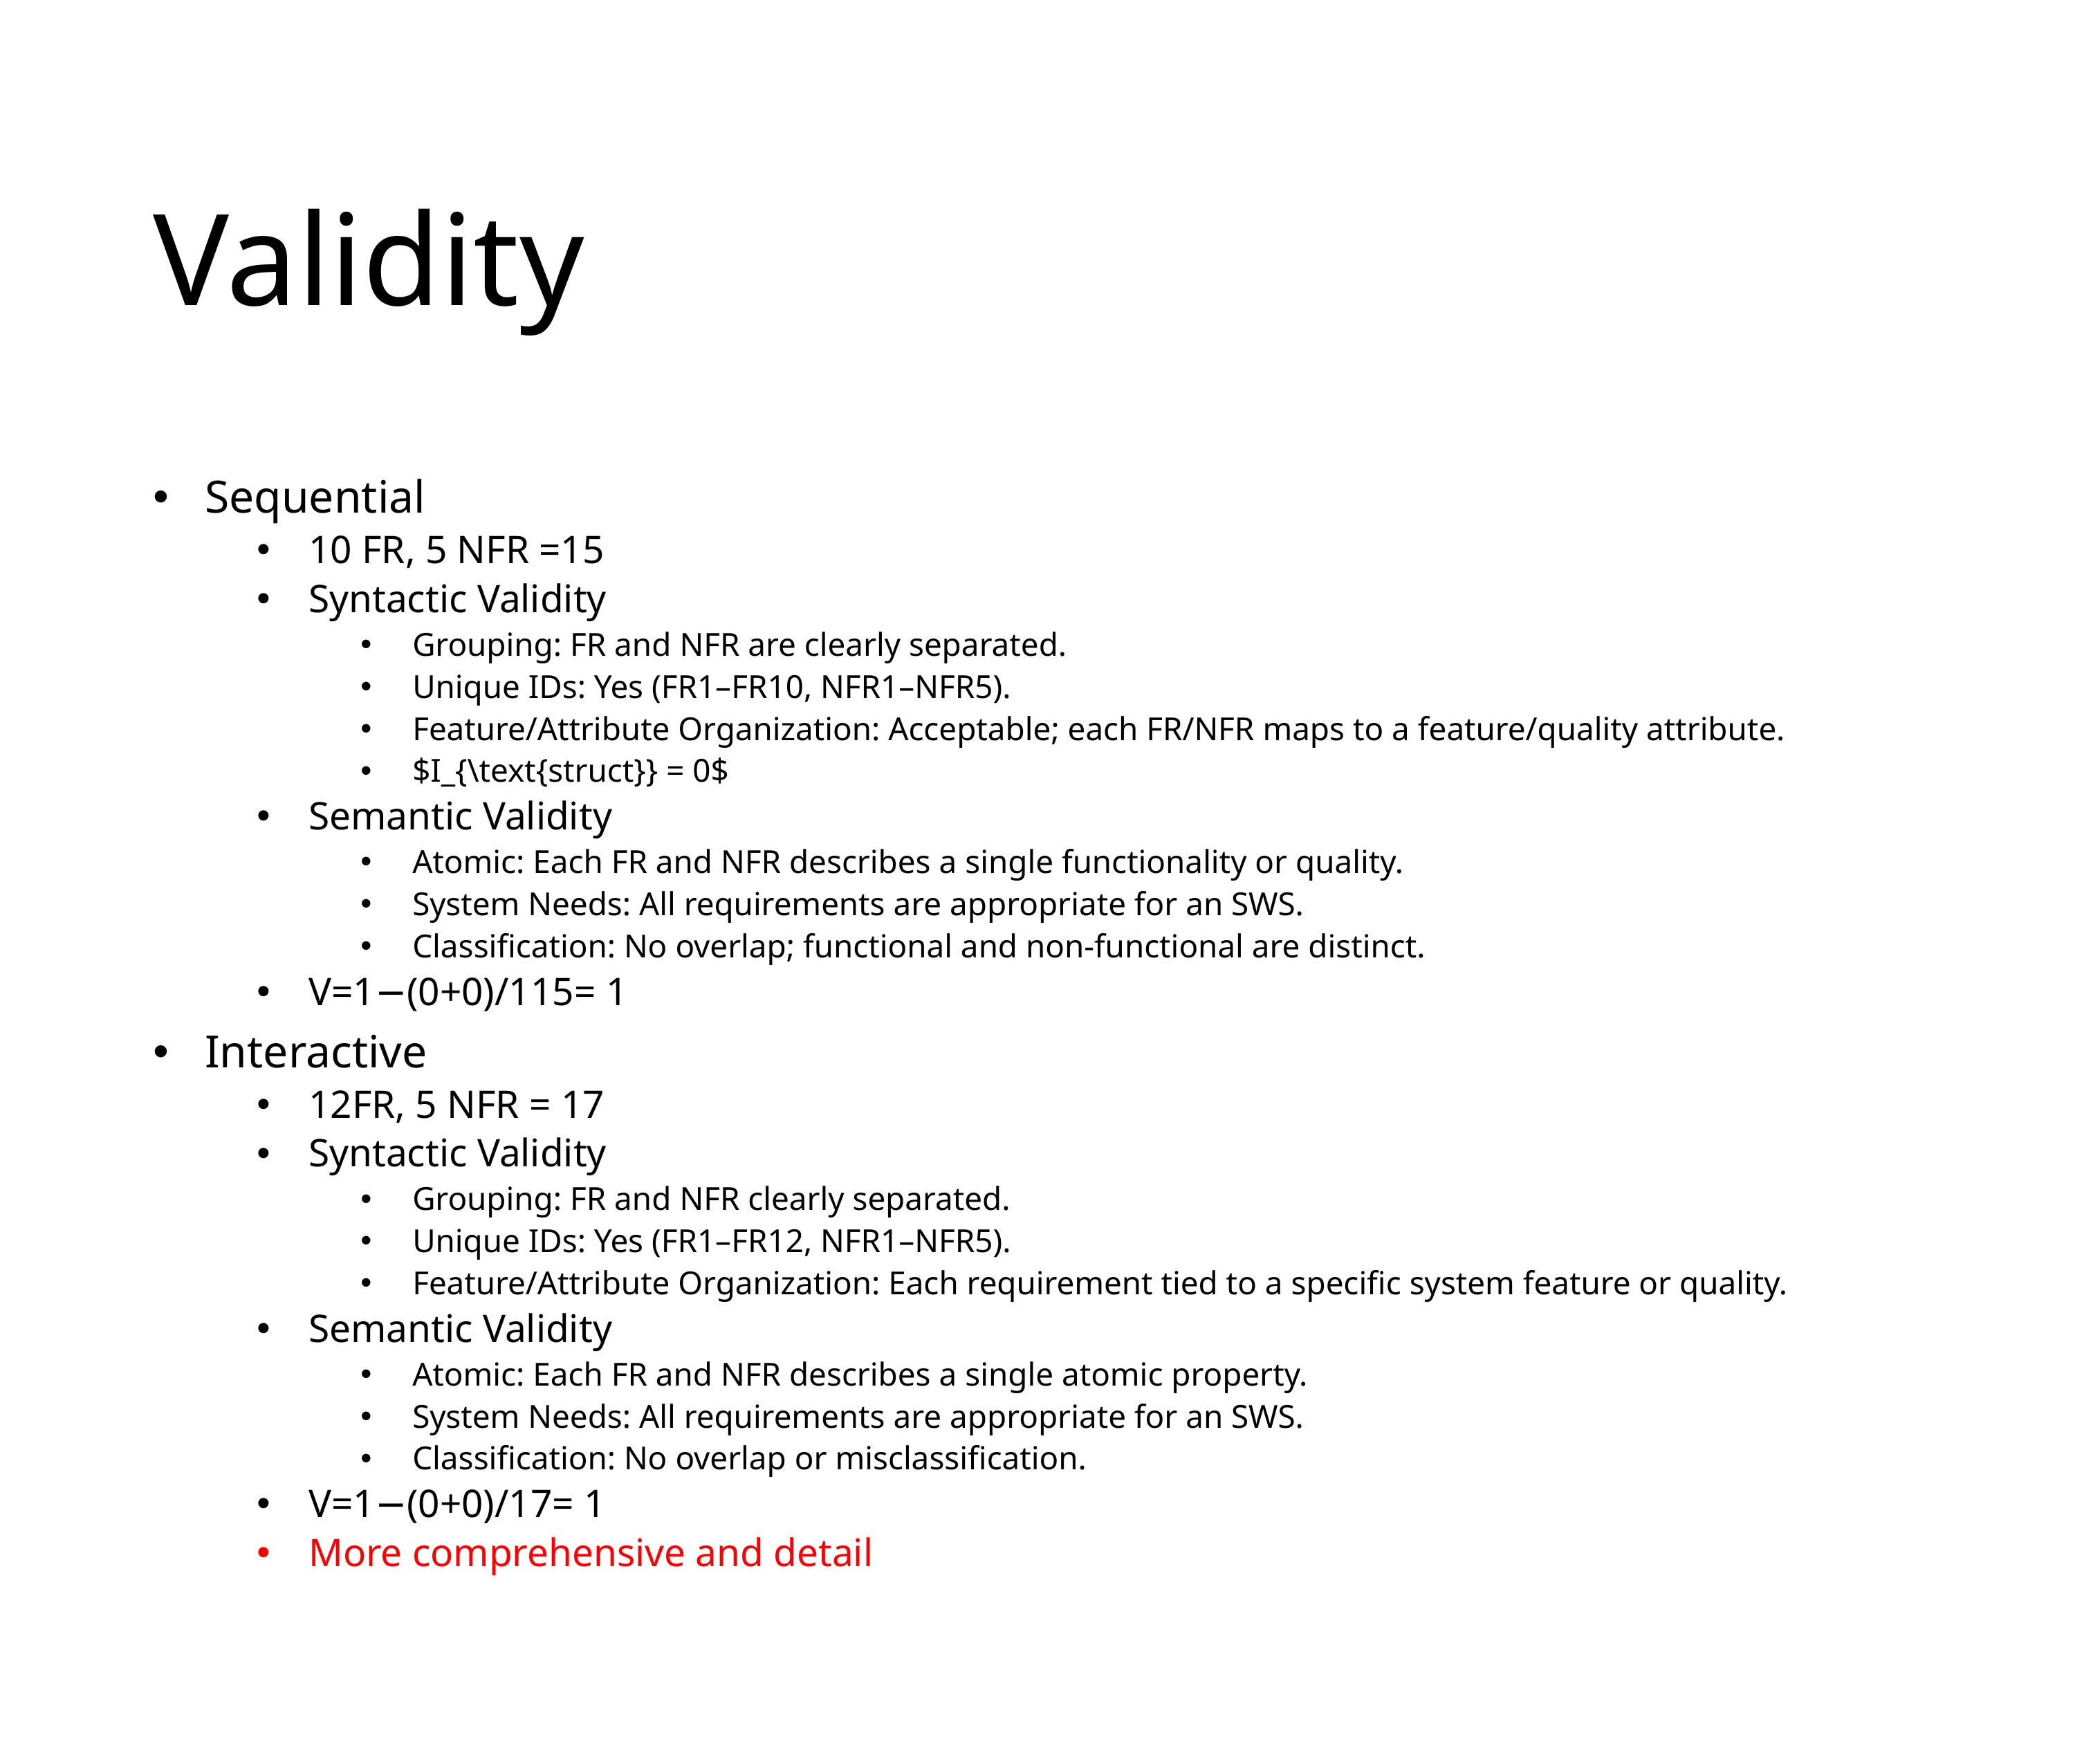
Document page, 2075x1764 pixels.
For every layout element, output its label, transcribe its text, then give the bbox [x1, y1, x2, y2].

list Sequential 10 FR, 5 NFR =15 Syntactic Validity Grouping: FR and NFR are clearly separated. Unique IDs: Yes (FR1–FR10, NFR1–NFR5). Feature/Attribute Organization: Acceptable; each FR/NFR maps to a feature/quality attribute. $I_{\text{struct}} = 0$ Semantic Validity Atomic: Each FR and NFR describes a single functionality or quality. System Needs: All requirements are appropriate for an SWS. Classification: No overlap; functional and non-functional are distinct. V=1−(0+0)/115= 1 Interactive 12FR, 5 NFR = 17 Syntactic Validity Grouping: FR and NFR clearly separated. Unique IDs: Yes (FR1–FR12, NFR1–NFR5). Feature/Attribute Organization: Each requirement tied to a specific system feature or quality. Semantic Validity Atomic: Each FR and NFR describes a single atomic property. System Needs: All requirements are appropriate for an SWS. Classification: No overlap or misclassification. V=1−(0+0)/17= 1 More comprehensive and detail [142, 469, 1933, 1589]
title Validity [142, 93, 1933, 435]
